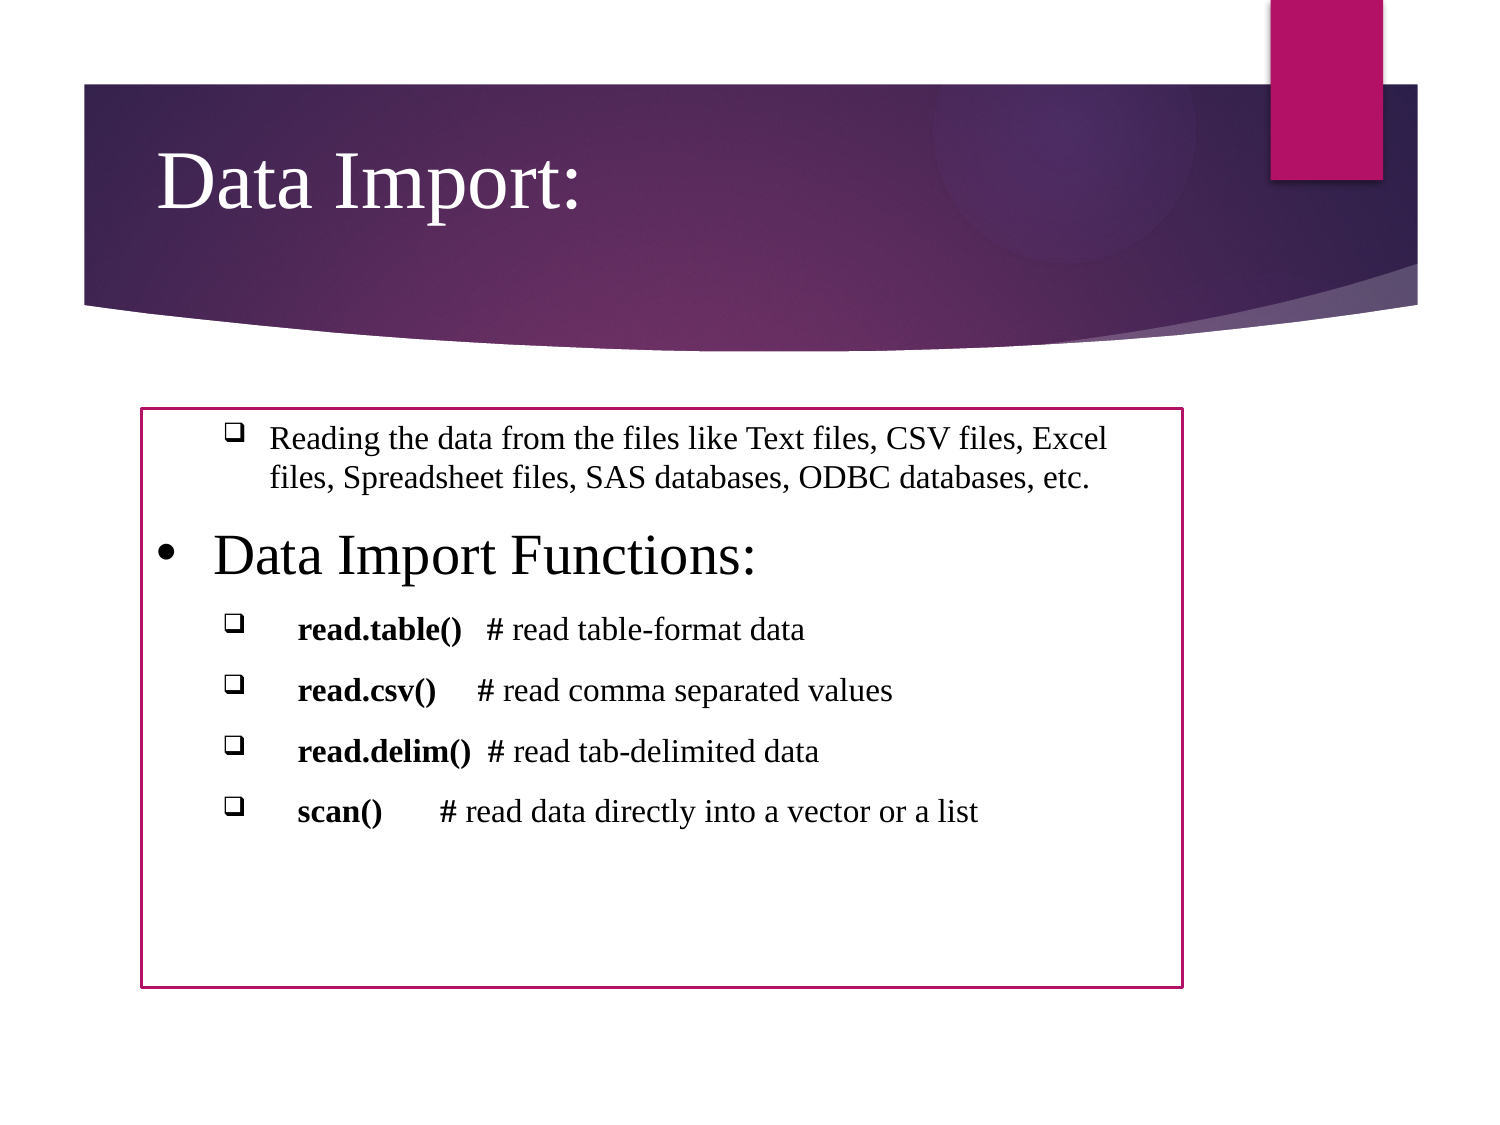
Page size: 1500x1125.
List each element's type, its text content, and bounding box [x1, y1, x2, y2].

title Data Import: [37, 99, 1463, 250]
list Reading the data from the files like Text files, CSV files, Excel files, Spreadsheet files, SAS databases, ODBC databases, etc. Data Import Functions: read.table() # read table-format data read.csv() # read comma separated values read.delim() # read tab-delimited data scan() # read data directly into a vector or a list [140, 407, 1184, 989]
